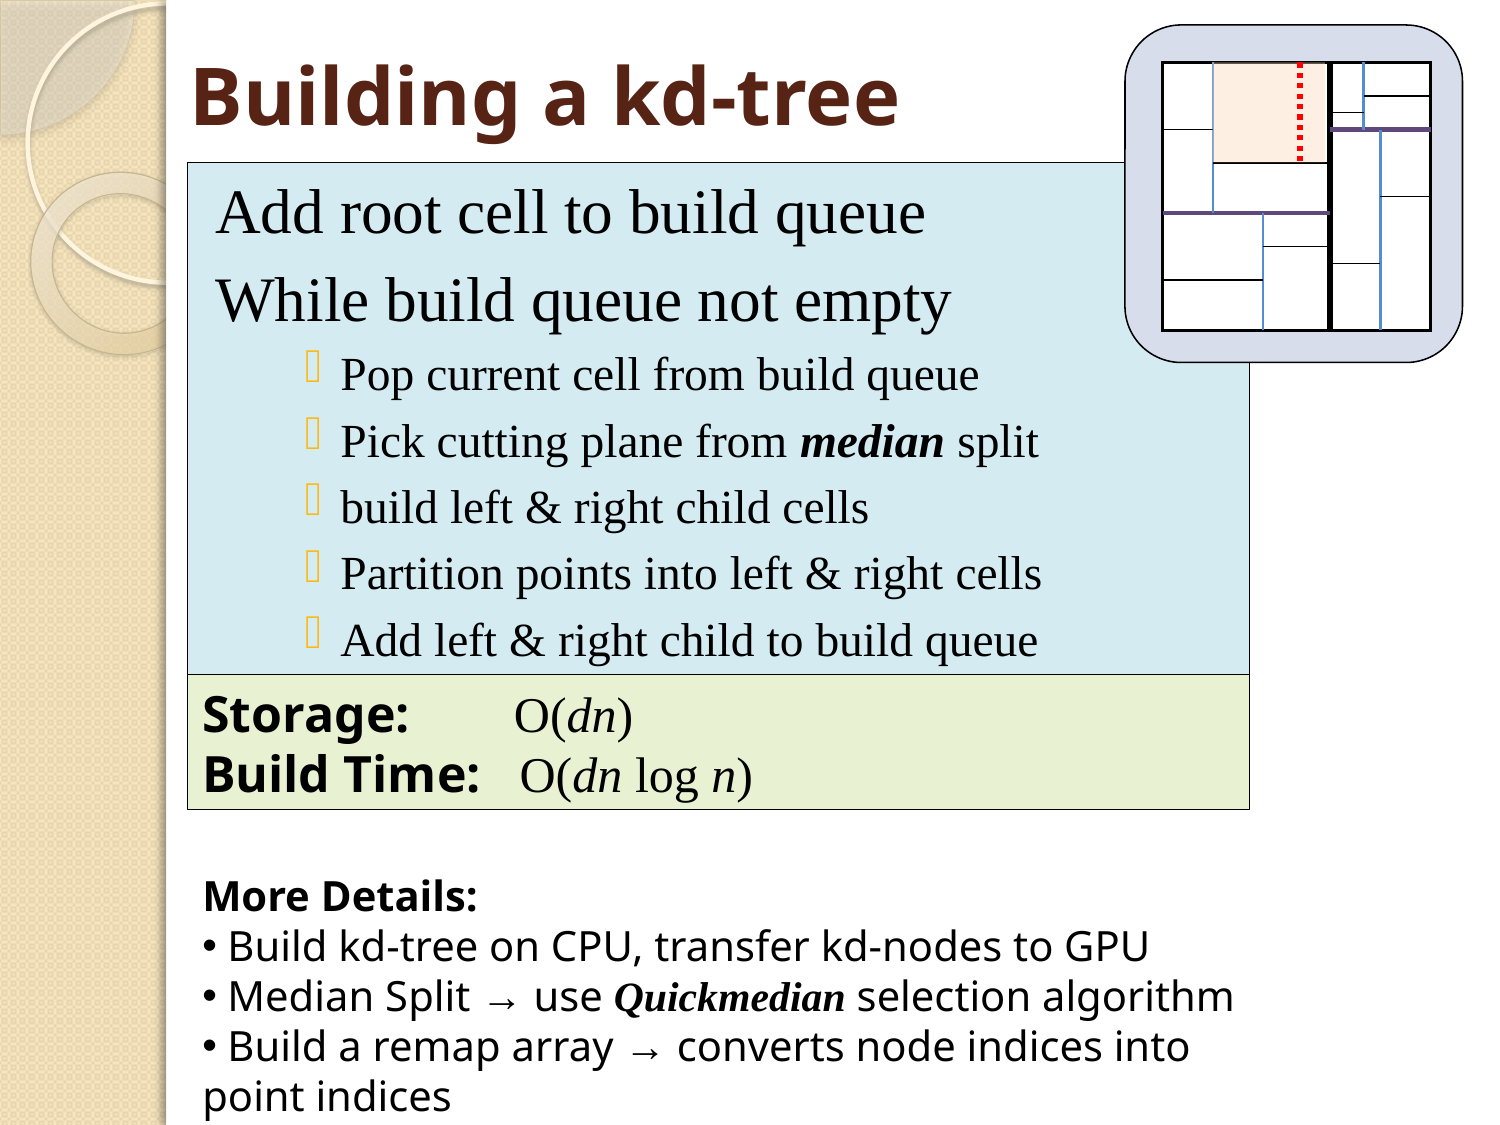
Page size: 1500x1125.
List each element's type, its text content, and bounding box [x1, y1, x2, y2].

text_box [1124, 24, 1463, 363]
text_box More Details: Build kd-tree on CPU, transfer kd-nodes to GPU Median Split → use Quickmedian selection algorithm Build a remap array → converts node indices into point indices [187, 862, 1318, 1125]
title Building a kd-tree [174, 0, 925, 188]
list Add root cell to build queue While build queue not empty Pop current cell from build queue Pick cutting plane from median split build left & right child cells Partition points into left & right cells Add left & right child to build queue [187, 162, 1250, 674]
text_box Storage: O(dn) Build Time: O(dn log n) [187, 674, 1250, 810]
